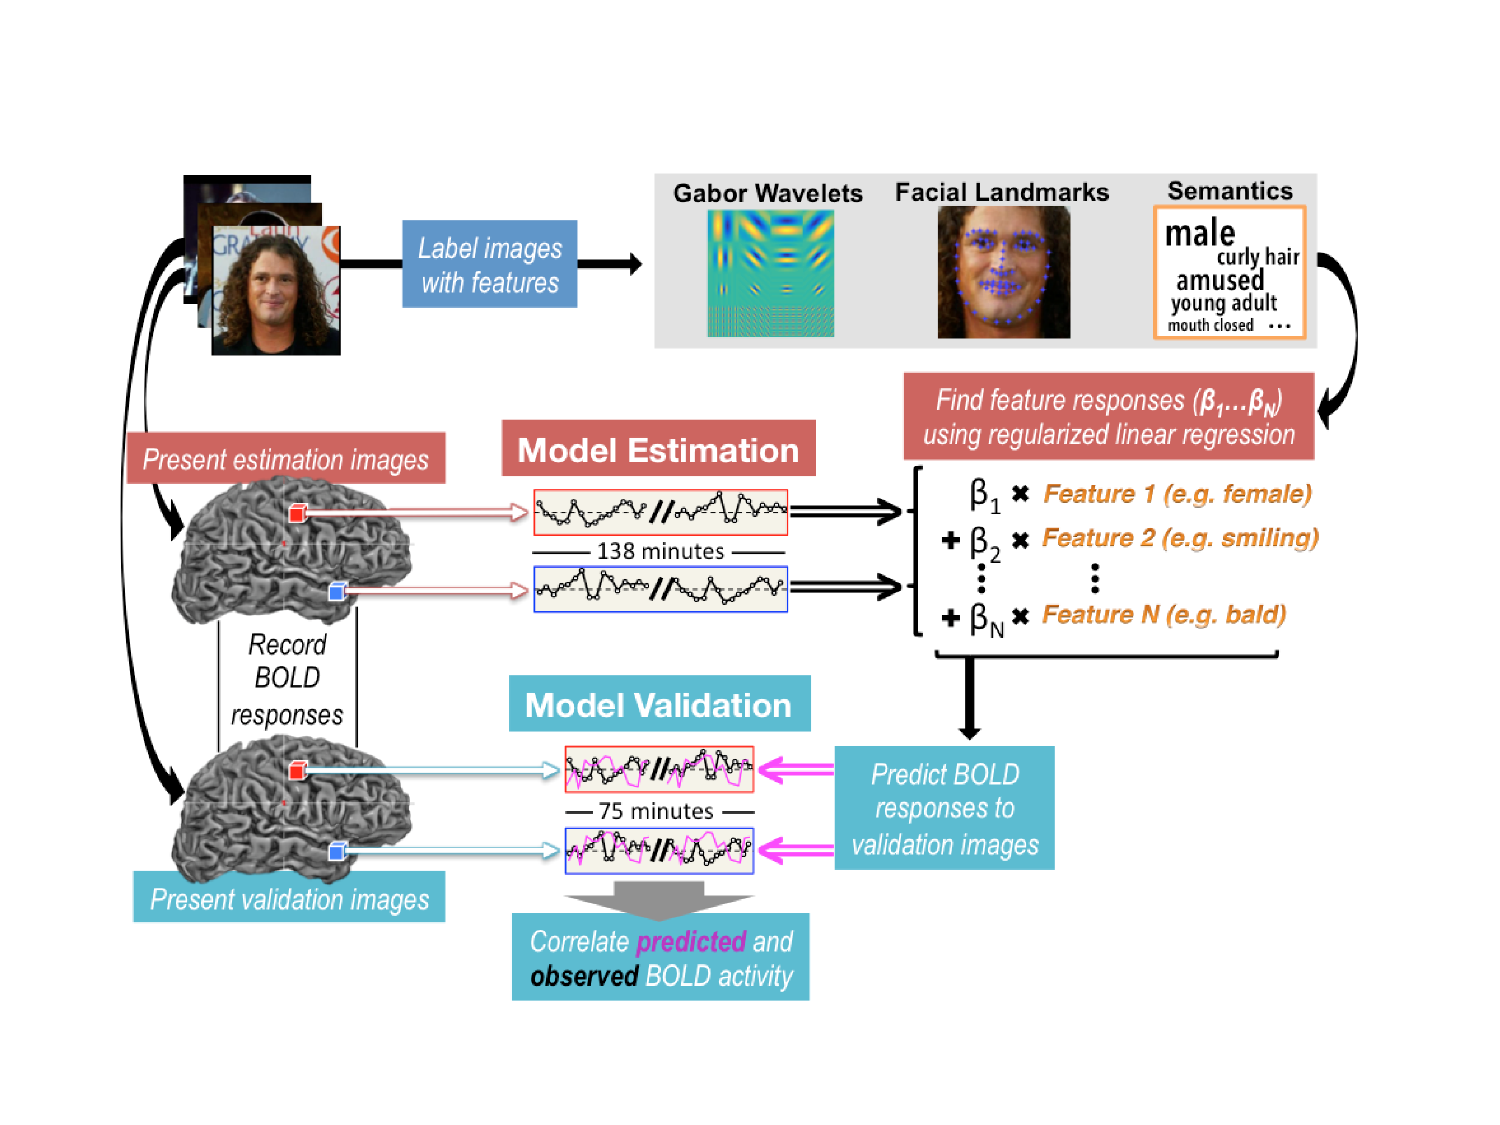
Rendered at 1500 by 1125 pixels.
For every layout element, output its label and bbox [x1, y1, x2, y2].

list [0, 152, 1500, 1011]
